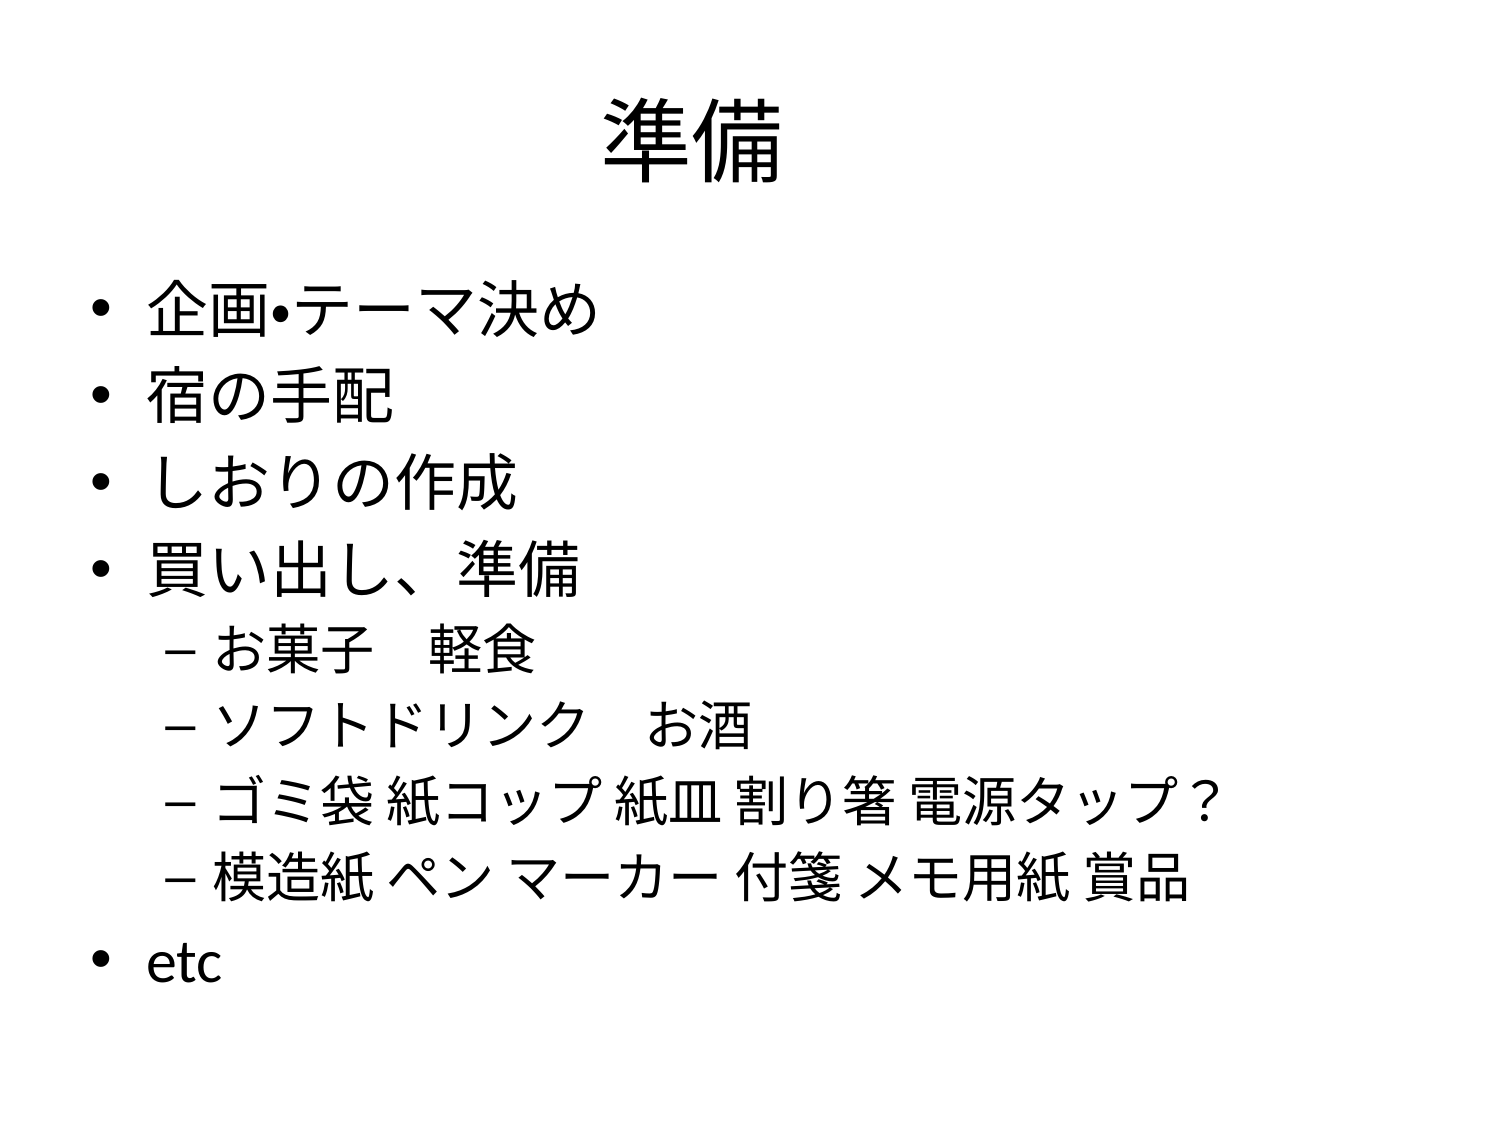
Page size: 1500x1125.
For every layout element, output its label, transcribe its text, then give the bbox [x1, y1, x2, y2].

list 企画・テーマ決め 宿の手配 しおりの作成 買い出し、準備 お菓子 軽食 ソフトドリンク お酒 ゴミ袋 紙コップ 紙皿 割り箸 電源タップ？ 模造紙 ペン マーカー 付箋 メモ用紙 賞品 etc [75, 262, 1425, 1005]
title 準備 [75, 45, 1425, 233]
